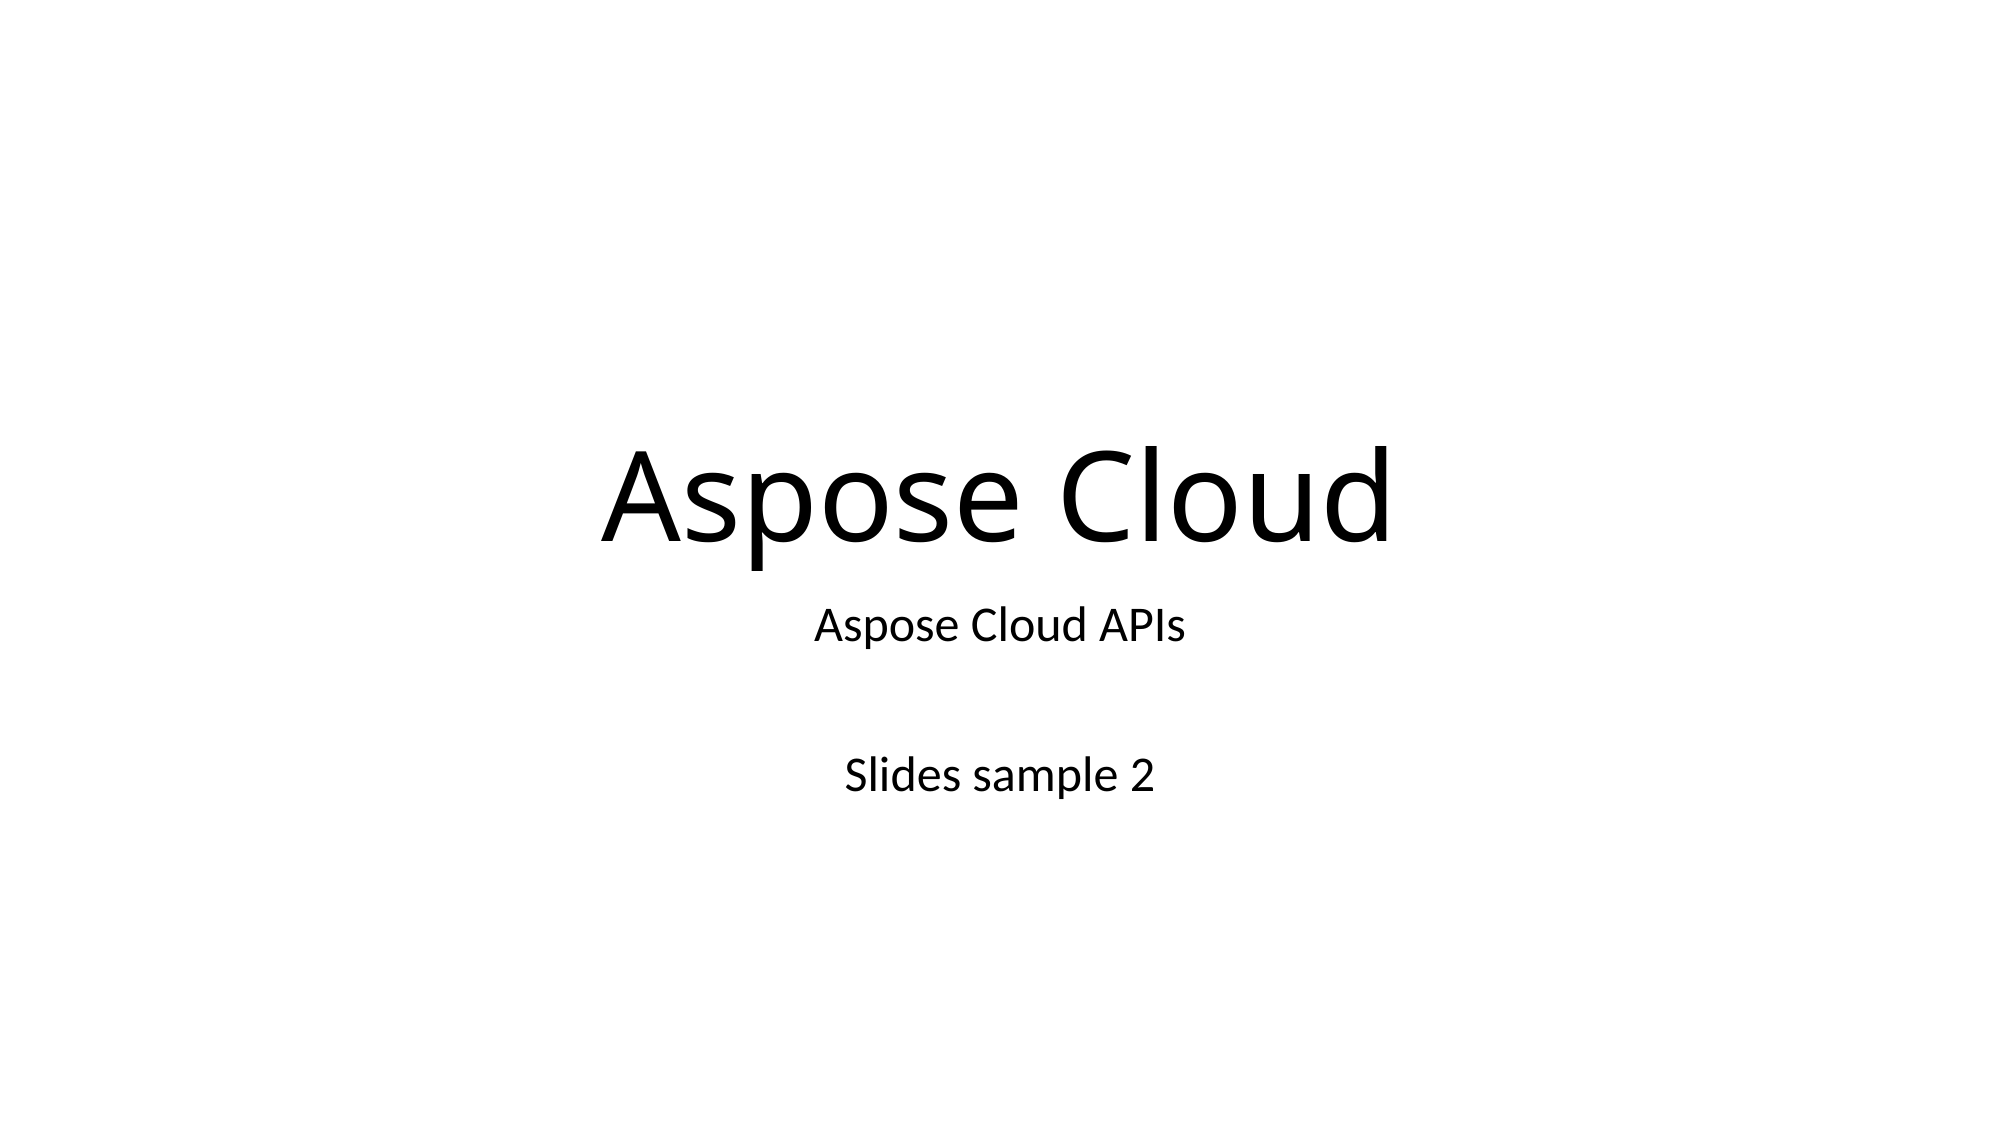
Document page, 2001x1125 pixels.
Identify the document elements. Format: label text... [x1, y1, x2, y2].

title Aspose Cloud [249, 184, 1750, 576]
subtitle Aspose Cloud APIs Slides sample 2 [249, 590, 1750, 863]
